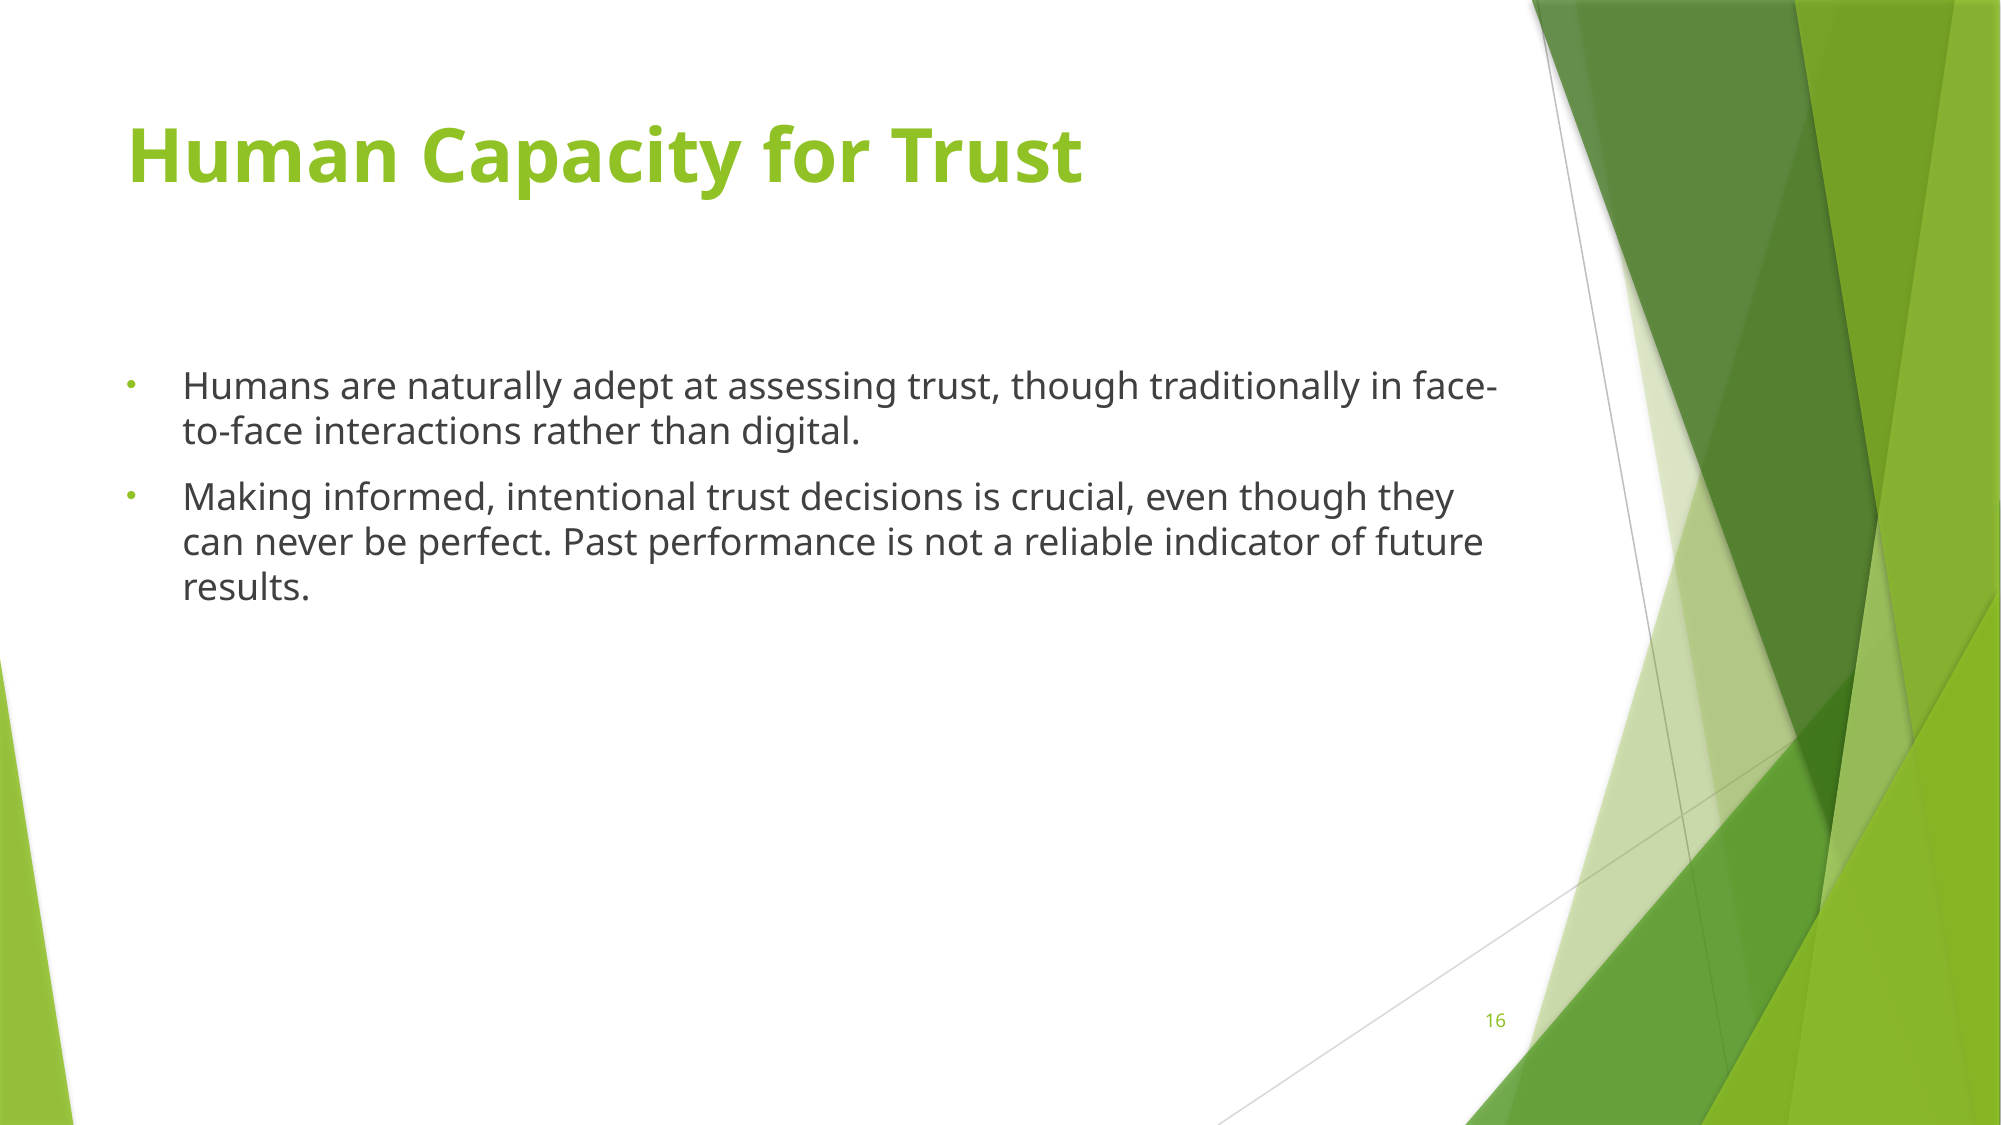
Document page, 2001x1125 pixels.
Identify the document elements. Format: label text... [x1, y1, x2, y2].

list Humans are naturally adept at assessing trust, though traditionally in face-to-face interactions rather than digital. Making informed, intentional trust decisions is crucial, even though they can never be perfect. Past performance is not a reliable indicator of future results. [111, 354, 1522, 992]
slide_number 16 [1409, 991, 1522, 1051]
title Human Capacity for Trust [111, 99, 1522, 317]
